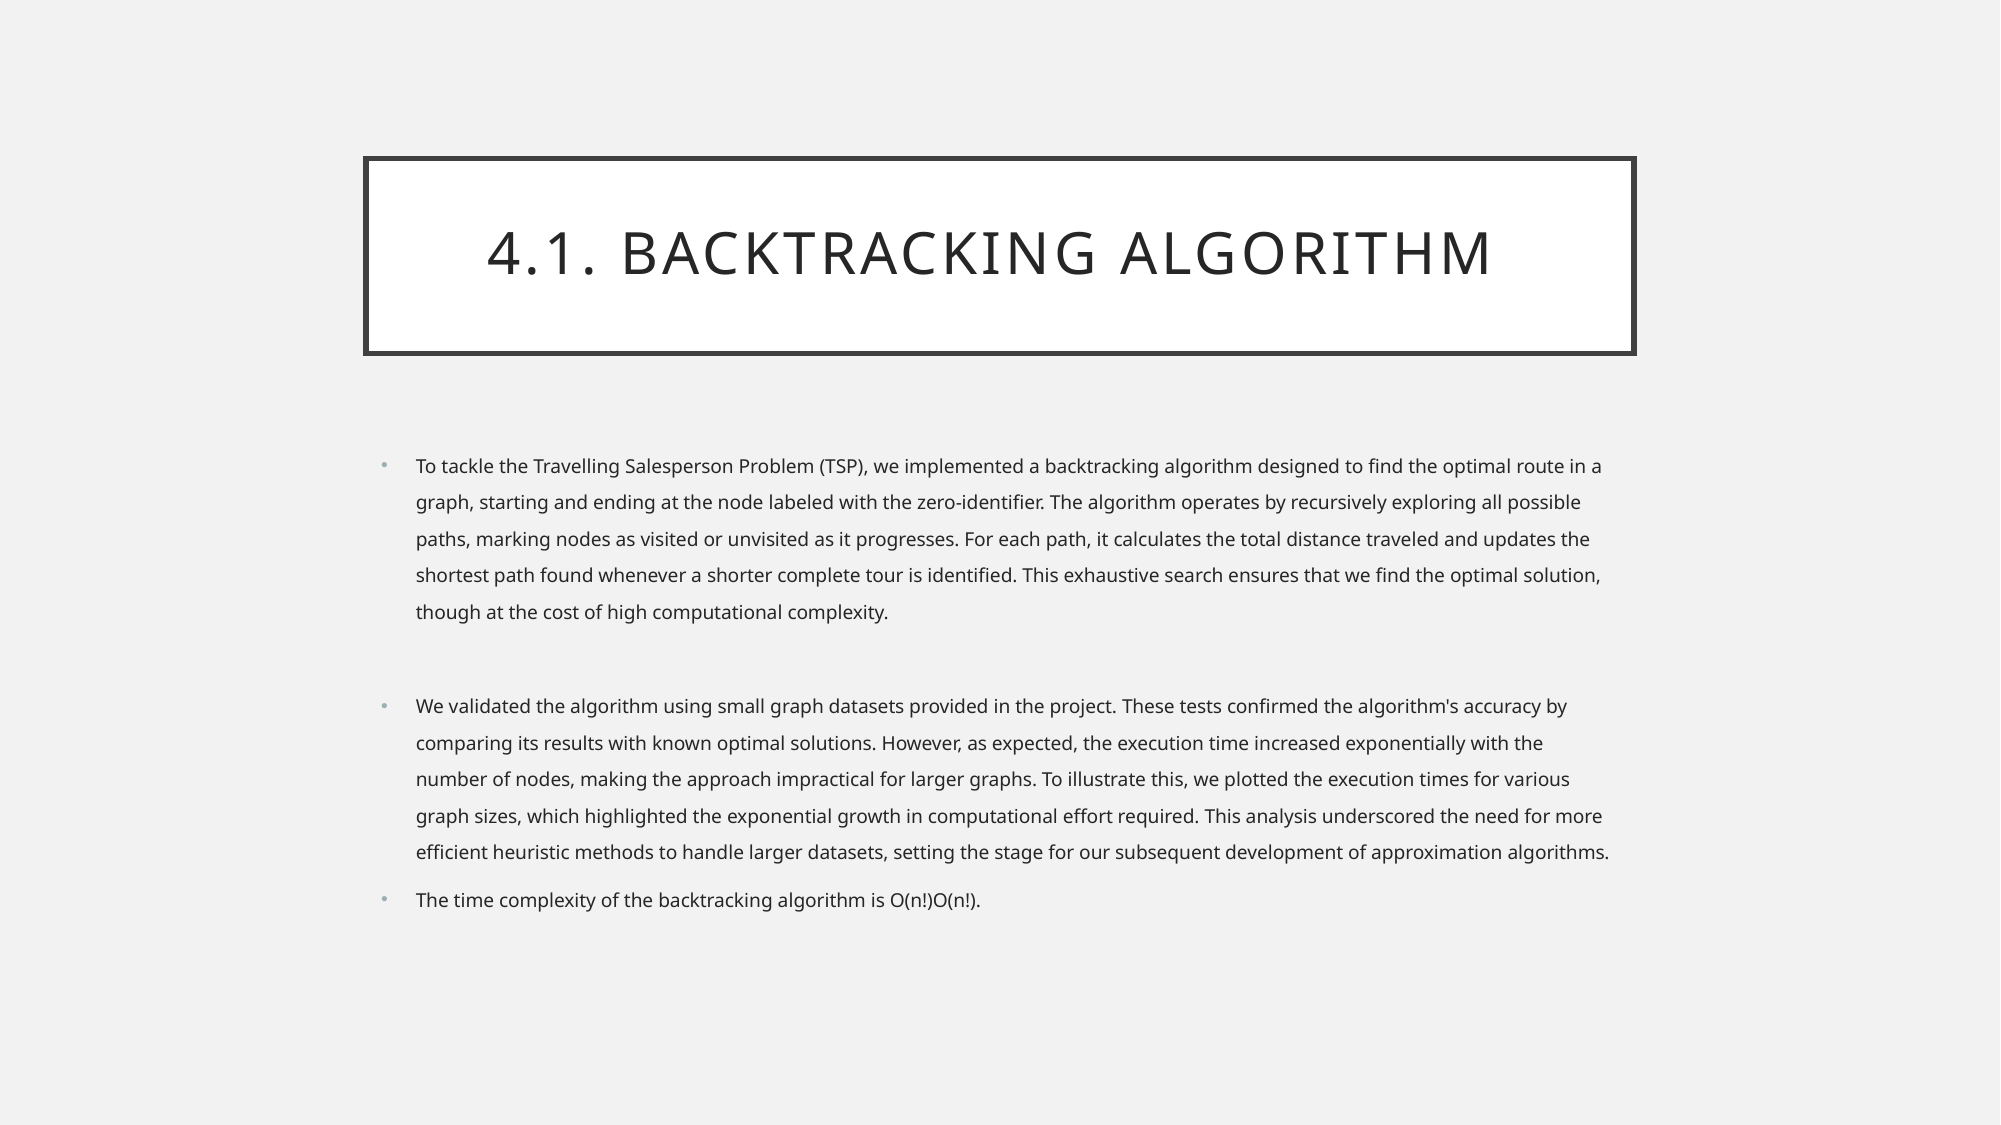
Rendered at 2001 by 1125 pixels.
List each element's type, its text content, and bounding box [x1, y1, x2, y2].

list To tackle the Travelling Salesperson Problem (TSP), we implemented a backtracking algorithm designed to find the optimal route in a graph, starting and ending at the node labeled with the zero-identifier. The algorithm operates by recursively exploring all possible paths, marking nodes as visited or unvisited as it progresses. For each path, it calculates the total distance traveled and updates the shortest path found whenever a shorter complete tour is identified. This exhaustive search ensures that we find the optimal solution, though at the cost of high computational complexity. We validated the algorithm using small graph datasets provided in the project. These tests confirmed the algorithm's accuracy by comparing its results with known optimal solutions. However, as expected, the execution time increased exponentially with the number of nodes, making the approach impractical for larger graphs. To illustrate this, we plotted the execution times for various graph sizes, which highlighted the exponential growth in computational effort required. This analysis underscored the need for more efficient heuristic methods to handle larger datasets, setting the stage for our subsequent development of approximation algorithms. The time complexity of the backtracking algorithm is O(n!)O(n!). [366, 432, 1634, 942]
title 4.1. Backtracking Algorithm [363, 156, 1637, 356]
